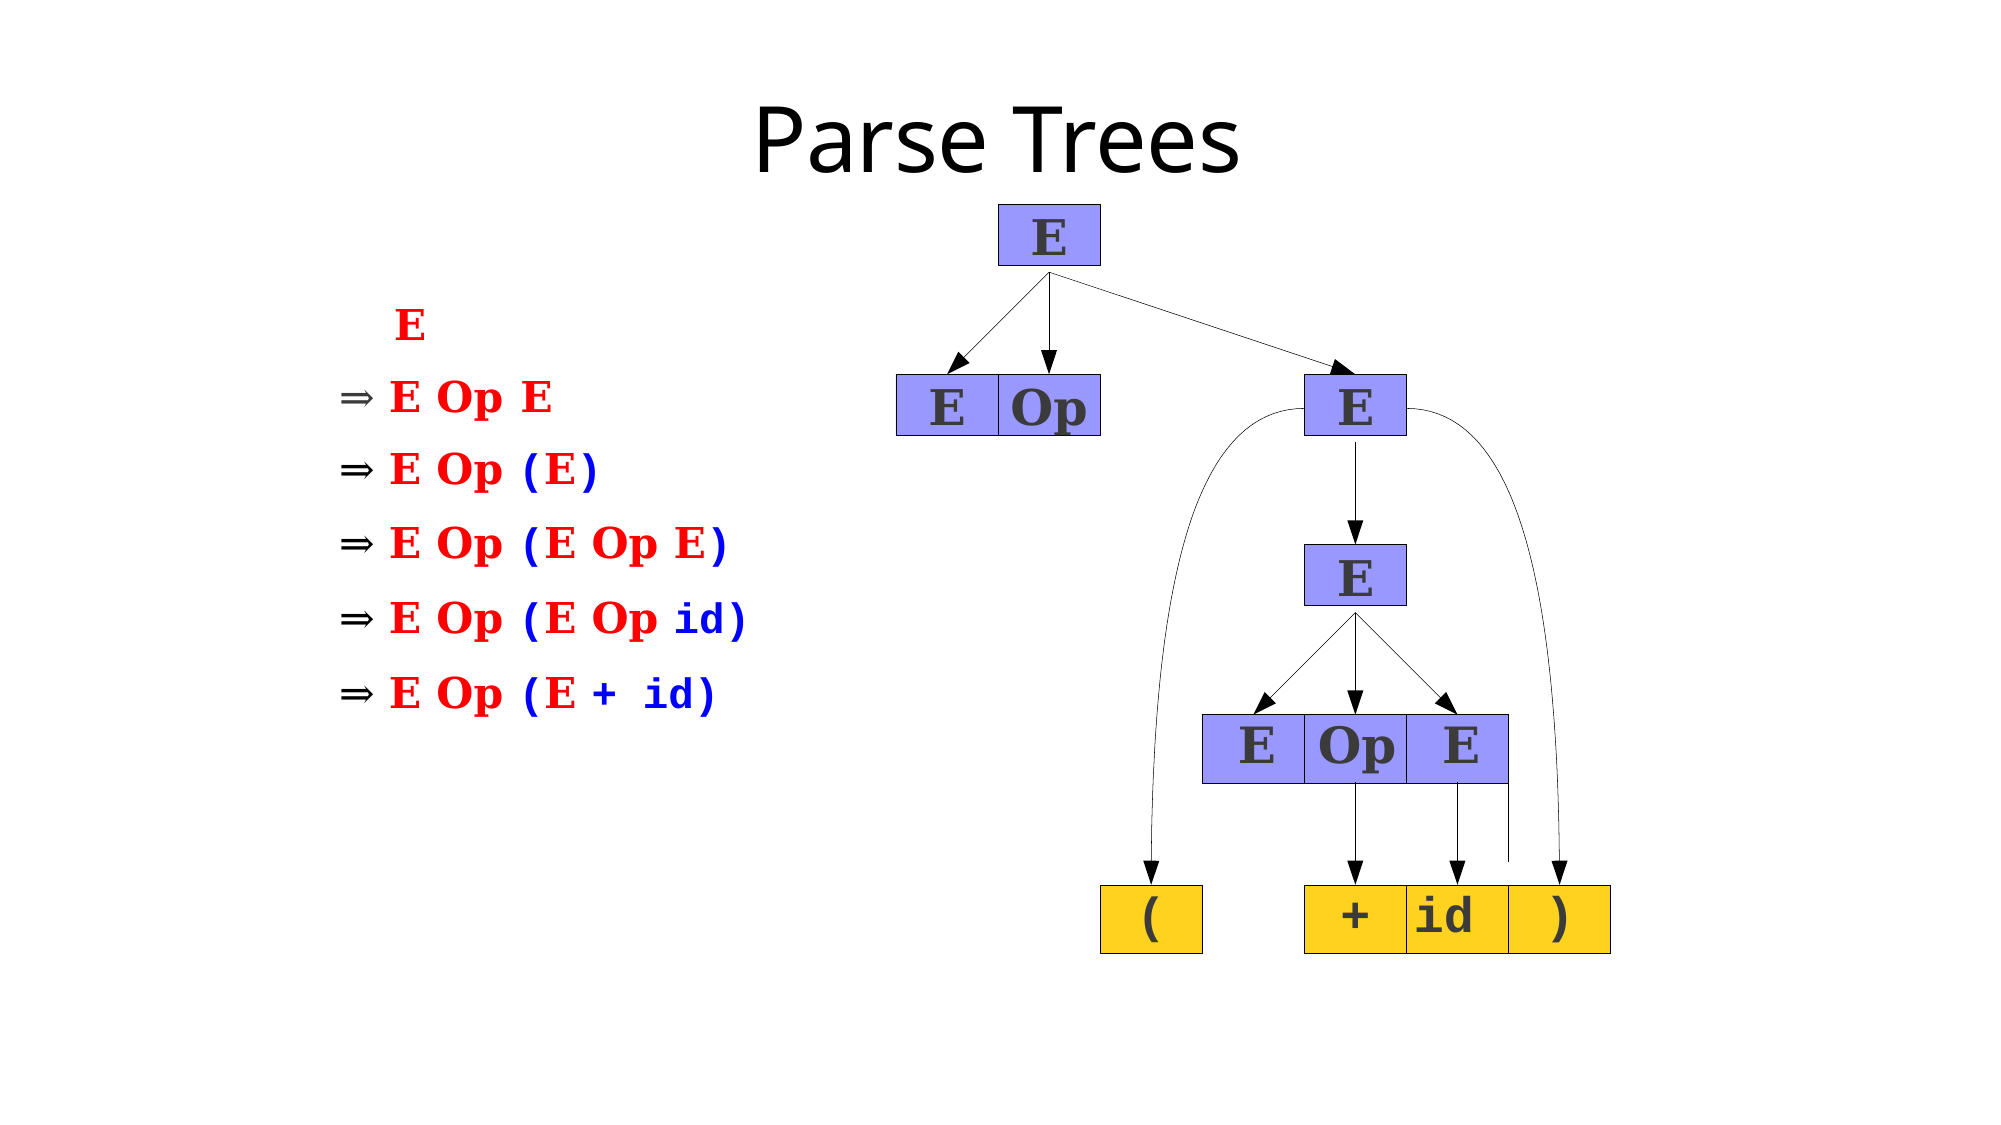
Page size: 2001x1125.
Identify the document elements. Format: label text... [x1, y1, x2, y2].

text_box Op [998, 375, 1101, 436]
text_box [946, 272, 1356, 375]
title Parse Trees [749, 39, 1250, 230]
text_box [1100, 884, 1203, 953]
text_box E [1304, 374, 1407, 408]
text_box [1143, 408, 1568, 885]
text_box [1347, 442, 1364, 545]
text_box E [895, 374, 998, 436]
table_header + [1305, 886, 1406, 953]
table_header ) [1509, 886, 1610, 953]
text_box E [998, 204, 1101, 266]
table_header id [1407, 886, 1508, 953]
text_box E ⇒ E Op E ⇒ E Op (E) ⇒ E Op (E Op E) ⇒ E Op (E Op id) ⇒ E Op (E + id) [337, 274, 785, 717]
